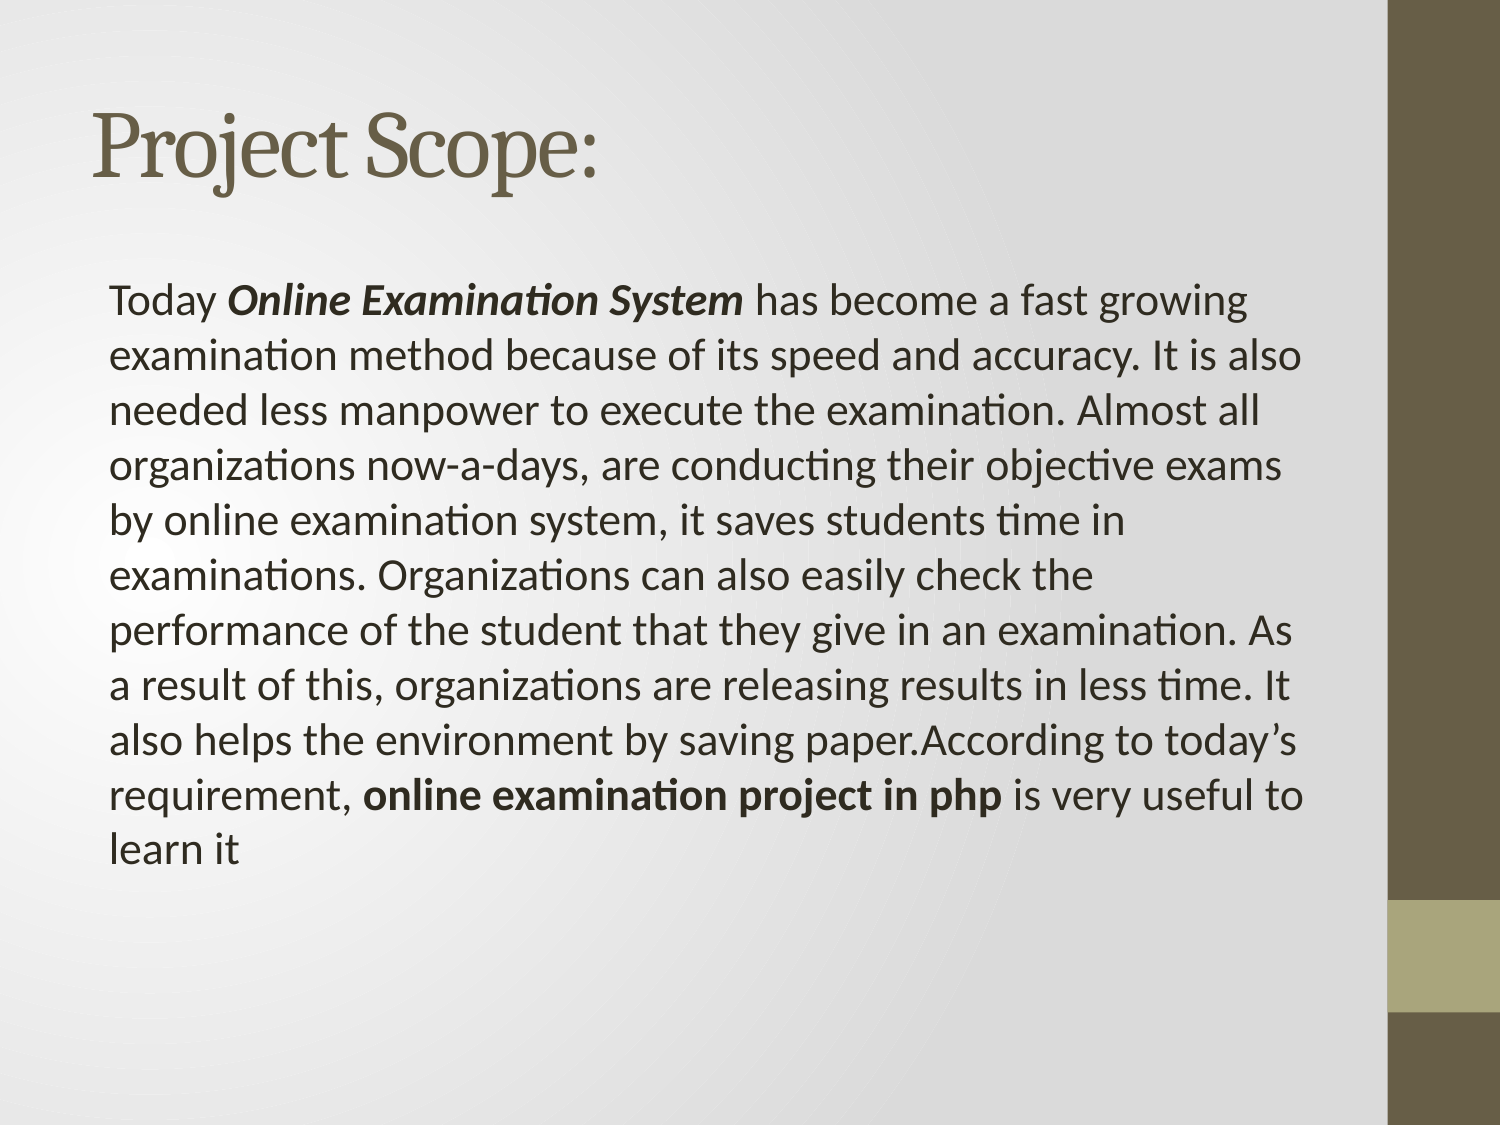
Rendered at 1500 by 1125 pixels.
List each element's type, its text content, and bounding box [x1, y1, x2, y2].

title Project Scope: [75, 45, 1325, 233]
list Today Online Examination System has become a fast growing examination method because of its speed and accuracy. It is also needed less manpower to execute the examination. Almost all organizations now-a-days, are conducting their objective exams by online examination system, it saves students time in examinations. Organizations can also easily check the performance of the student that they give in an examination. As a result of this, organizations are releasing results in less time. It also helps the environment by saving paper.According to today’s requirement, online examination project in php is very useful to learn it [75, 262, 1325, 1050]
